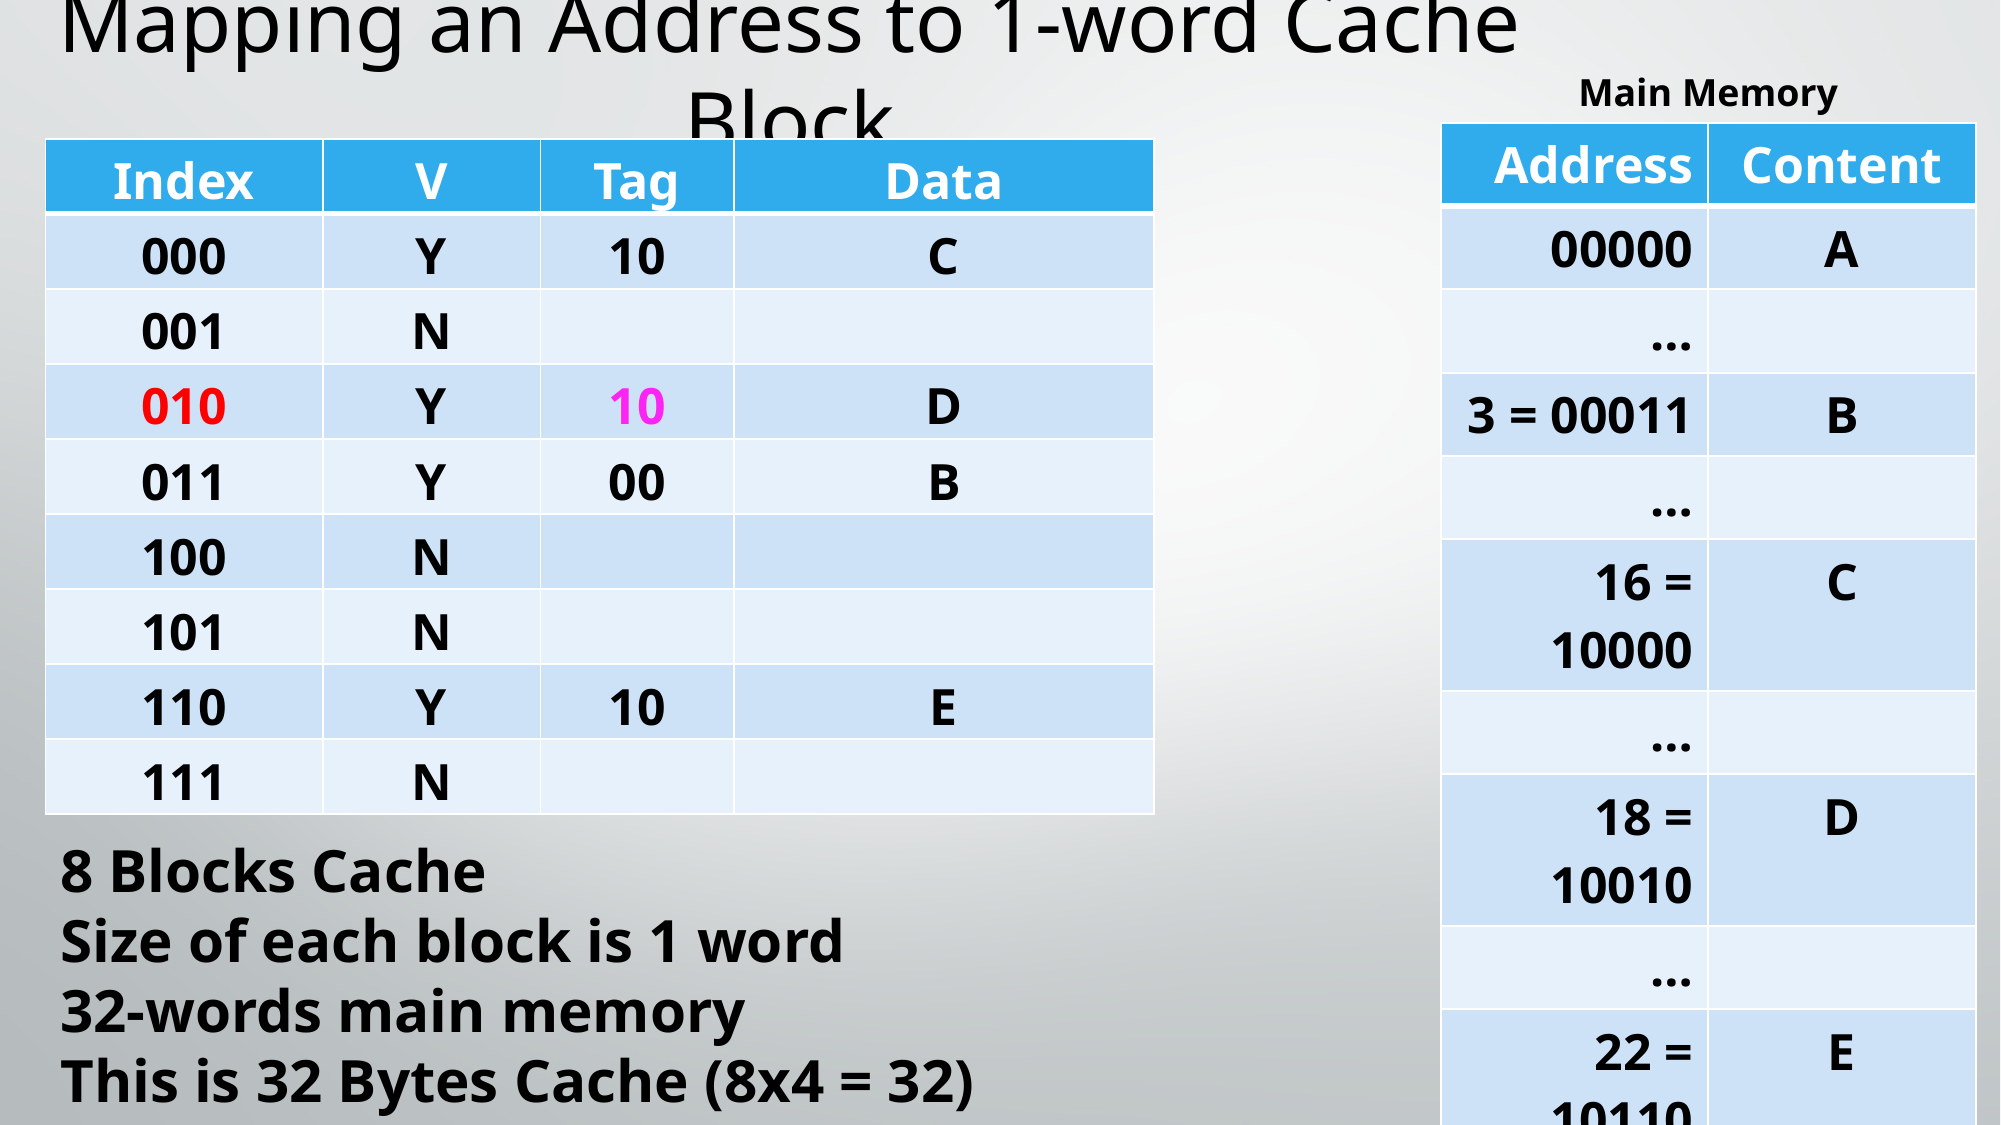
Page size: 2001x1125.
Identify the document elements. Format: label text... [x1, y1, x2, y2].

table_cell D [1709, 775, 1975, 925]
table_cell [541, 740, 733, 813]
table_cell 10 [541, 216, 733, 288]
table_cell 011 [46, 440, 322, 513]
table_cell Y [324, 216, 540, 288]
table_cell B [1709, 374, 1975, 455]
table_cell 001 [46, 290, 322, 363]
table_cell 10 [541, 365, 733, 438]
table_cell 110 [46, 665, 322, 738]
table_cell … [1442, 290, 1707, 372]
table_cell [735, 740, 1153, 813]
table_cell [735, 590, 1153, 663]
table_cell [1709, 692, 1975, 773]
table_cell [1709, 457, 1975, 538]
table_cell Y [324, 365, 540, 438]
table_cell C [735, 216, 1153, 288]
table_cell A [1709, 209, 1975, 288]
table_cell 100 [46, 515, 322, 588]
table_header Address [1442, 124, 1707, 203]
table_header Tag [541, 140, 733, 211]
table_cell 010 [46, 365, 322, 438]
table_cell 00 [541, 440, 733, 513]
table_cell B [735, 440, 1153, 513]
table_cell E [735, 665, 1153, 738]
table_cell [735, 290, 1153, 363]
table_header Content [1709, 124, 1975, 203]
table_cell 16 = 10000 [1442, 540, 1707, 690]
table_header Index [46, 140, 322, 211]
table_cell E [1709, 1010, 1975, 1125]
table_cell … [1442, 692, 1707, 773]
table_cell 111 [46, 740, 322, 813]
table_cell [541, 290, 733, 363]
table_cell N [324, 290, 540, 363]
table_cell [541, 515, 733, 588]
table_cell N [324, 515, 540, 588]
table_cell Y [324, 665, 540, 738]
text_box Main Memory [1563, 62, 1853, 122]
table_cell 101 [46, 590, 322, 663]
table_cell … [1442, 927, 1707, 1008]
table_cell [1709, 927, 1975, 1008]
table_cell C [1709, 540, 1975, 690]
table_cell Y [324, 440, 540, 513]
title Mapping an Address to 1-word Cache Block [0, 0, 1581, 139]
table_cell 3 = 00011 [1442, 374, 1707, 455]
text_box 8 Blocks Cache Size of each block is 1 word 32-words main memory This is 32 Bytes Cache (8x4 = 32) [45, 827, 1139, 1122]
table_cell 000 [46, 216, 322, 288]
table_header Data [735, 140, 1153, 211]
table_cell 18 = 10010 [1442, 775, 1707, 925]
table_cell … [1442, 457, 1707, 538]
table_cell [735, 515, 1153, 588]
table_header V [324, 140, 540, 211]
table_cell [1709, 290, 1975, 372]
table_cell N [324, 740, 540, 813]
table_cell N [324, 590, 540, 663]
table_cell 00000 [1442, 209, 1707, 288]
table_cell 22 = 10110 [1442, 1010, 1707, 1125]
table_cell D [735, 365, 1153, 438]
table_cell 10 [541, 665, 733, 738]
table_cell [541, 590, 733, 663]
